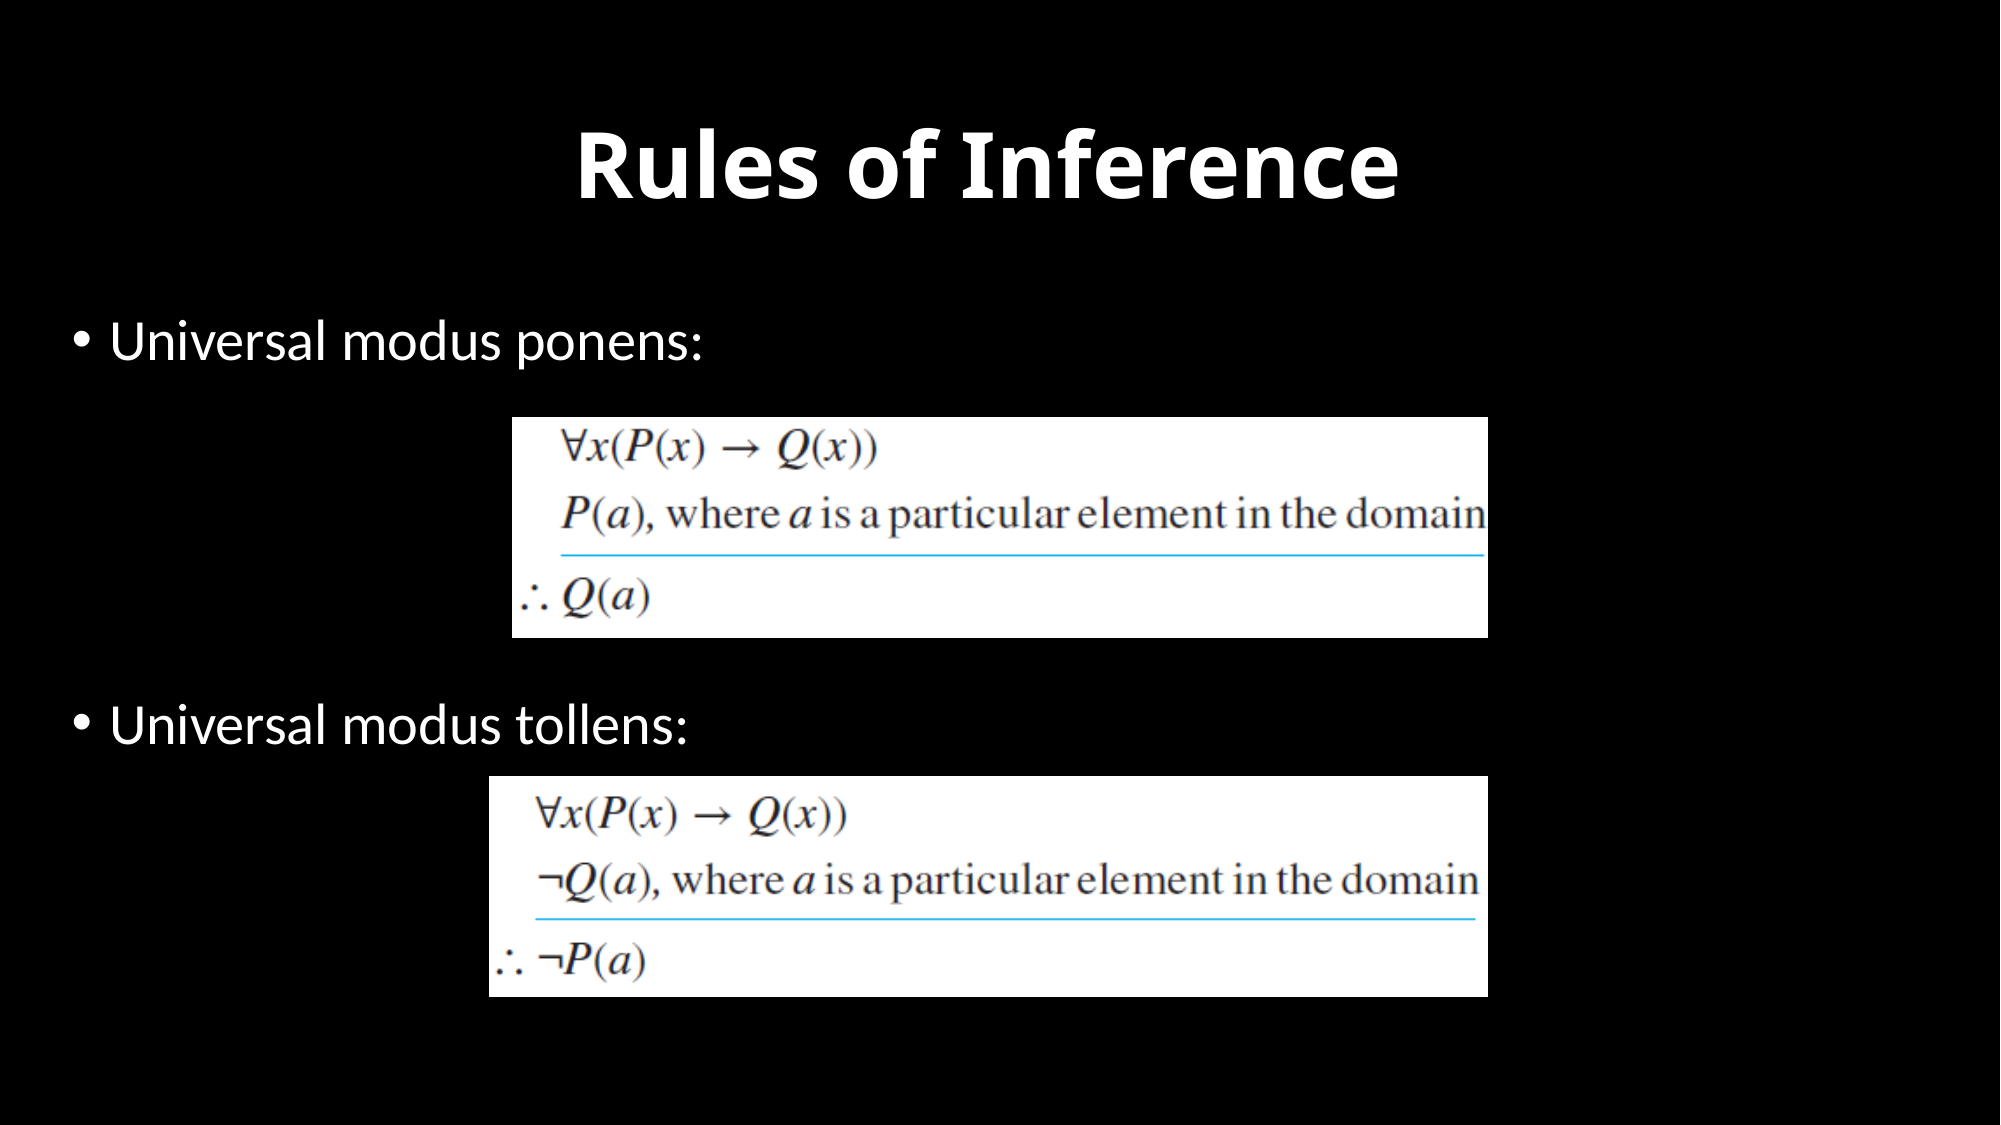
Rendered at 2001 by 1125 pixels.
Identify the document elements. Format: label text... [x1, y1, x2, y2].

picture [489, 776, 1488, 997]
title Rules of Inference [137, 59, 1863, 278]
picture [512, 417, 1488, 638]
list Universal modus ponens: Universal modus tollens: [56, 302, 1944, 1017]
